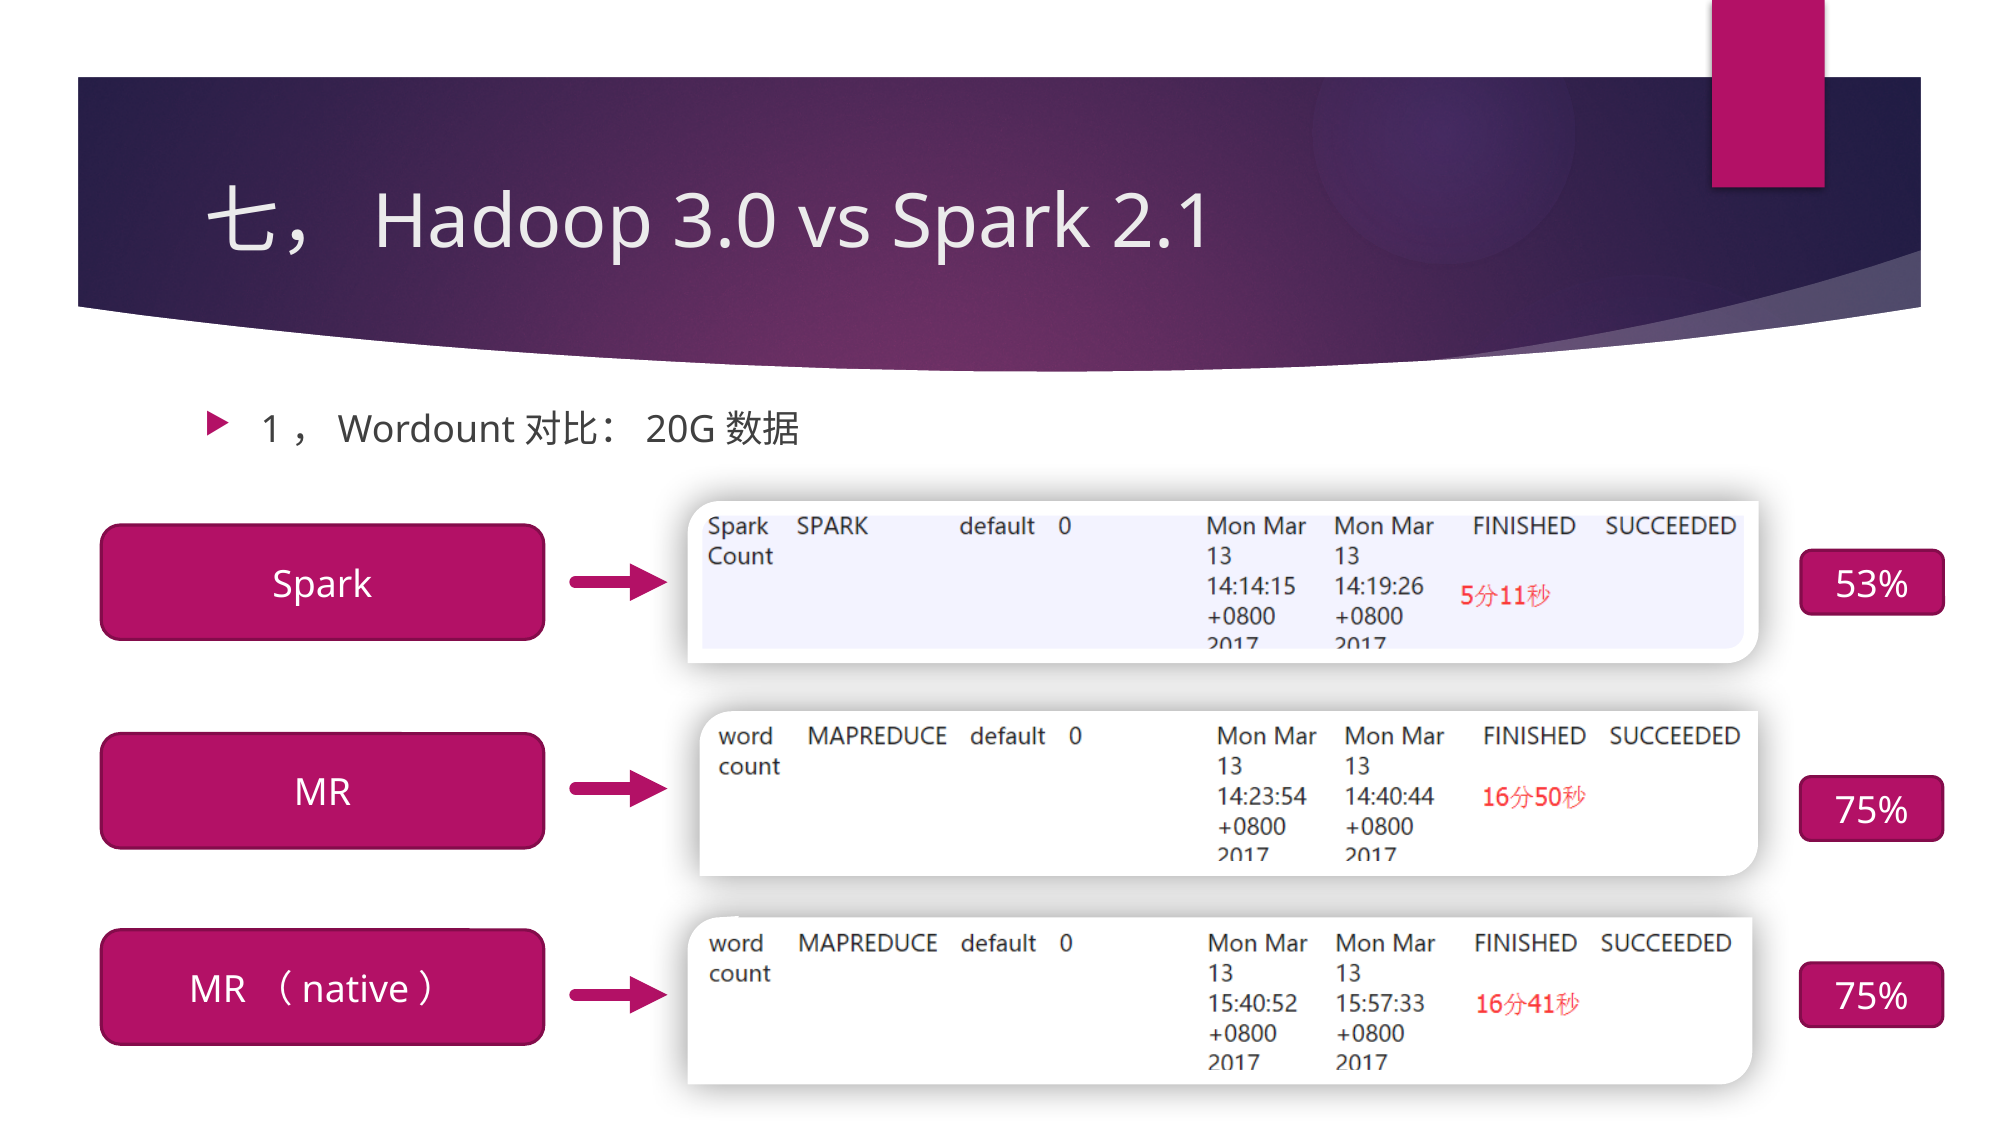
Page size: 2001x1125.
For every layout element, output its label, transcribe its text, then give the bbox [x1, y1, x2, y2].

text_box 75% [1798, 961, 1945, 1029]
text_box MR（native） [99, 928, 546, 1046]
text_box MR [99, 731, 546, 850]
picture [694, 924, 1746, 1078]
picture [694, 508, 1752, 657]
picture [706, 718, 1751, 869]
text_box 53% [1799, 548, 1946, 616]
list 1，Wordount对比：20G数据 [189, 397, 1638, 958]
title 七，Hadoop 3.0 vs Spark 2.1 [189, 159, 1627, 276]
text_box Spark [99, 523, 546, 641]
text_box 75% [1798, 775, 1945, 842]
